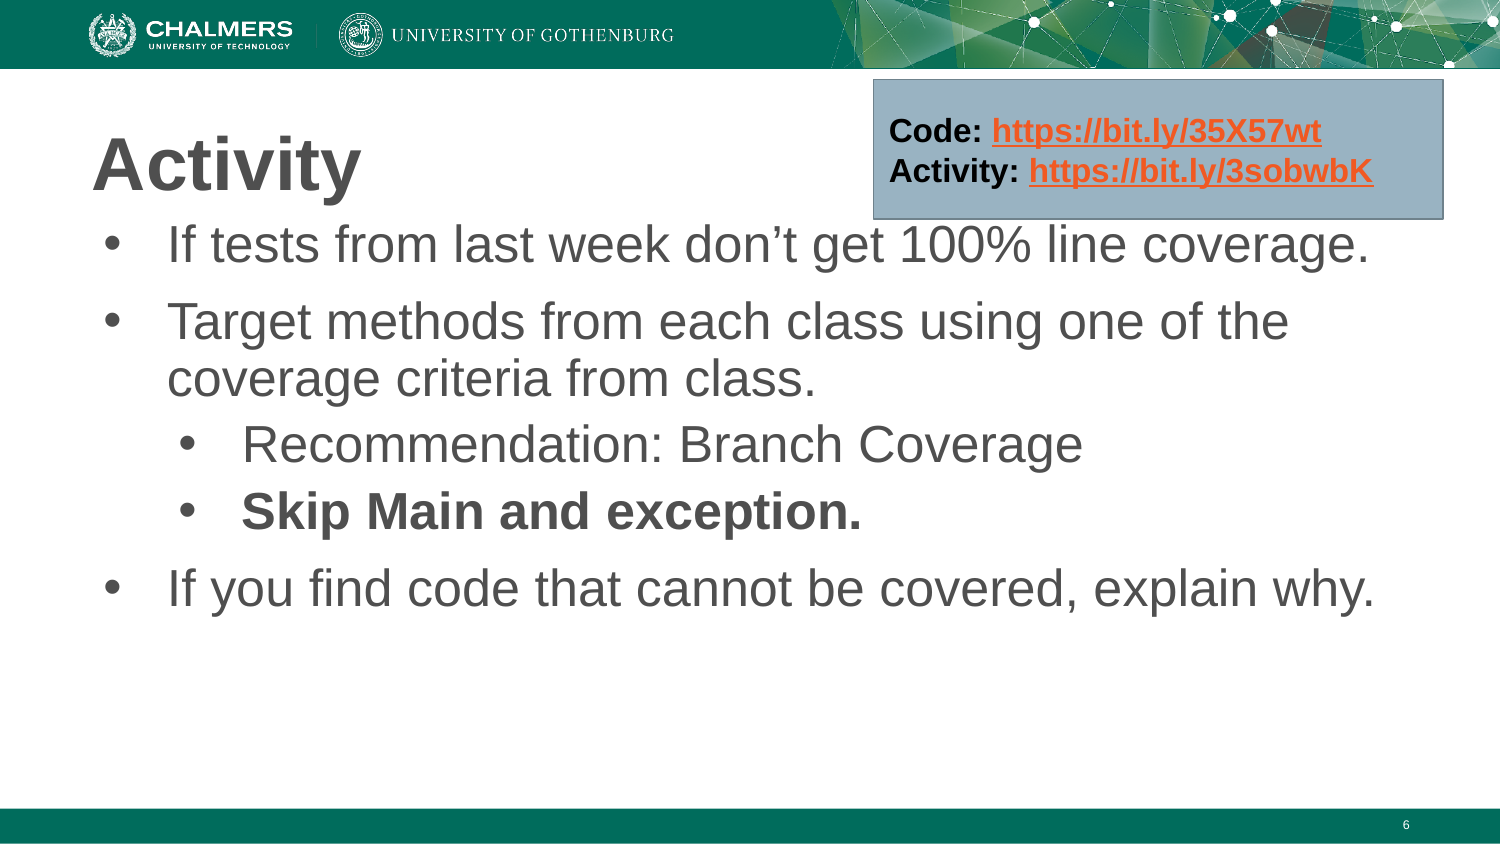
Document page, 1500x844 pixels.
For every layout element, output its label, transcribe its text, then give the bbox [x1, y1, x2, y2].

picture [64, 0, 696, 85]
list If tests from last week don’t get 100% line coverage. Target methods from each class using one of the coverage criteria from class. Recommendation: Branch Coverage Skip Main and exception. If you find code that cannot be covered, explain why. [76, 210, 1425, 782]
picture [759, 0, 1500, 68]
text_box Code: https://bit.ly/35X57wt Activity: https://bit.ly/3sobwbK [873, 79, 1444, 219]
slide_number ‹#› [1074, 809, 1425, 844]
title Activity [76, 100, 873, 210]
